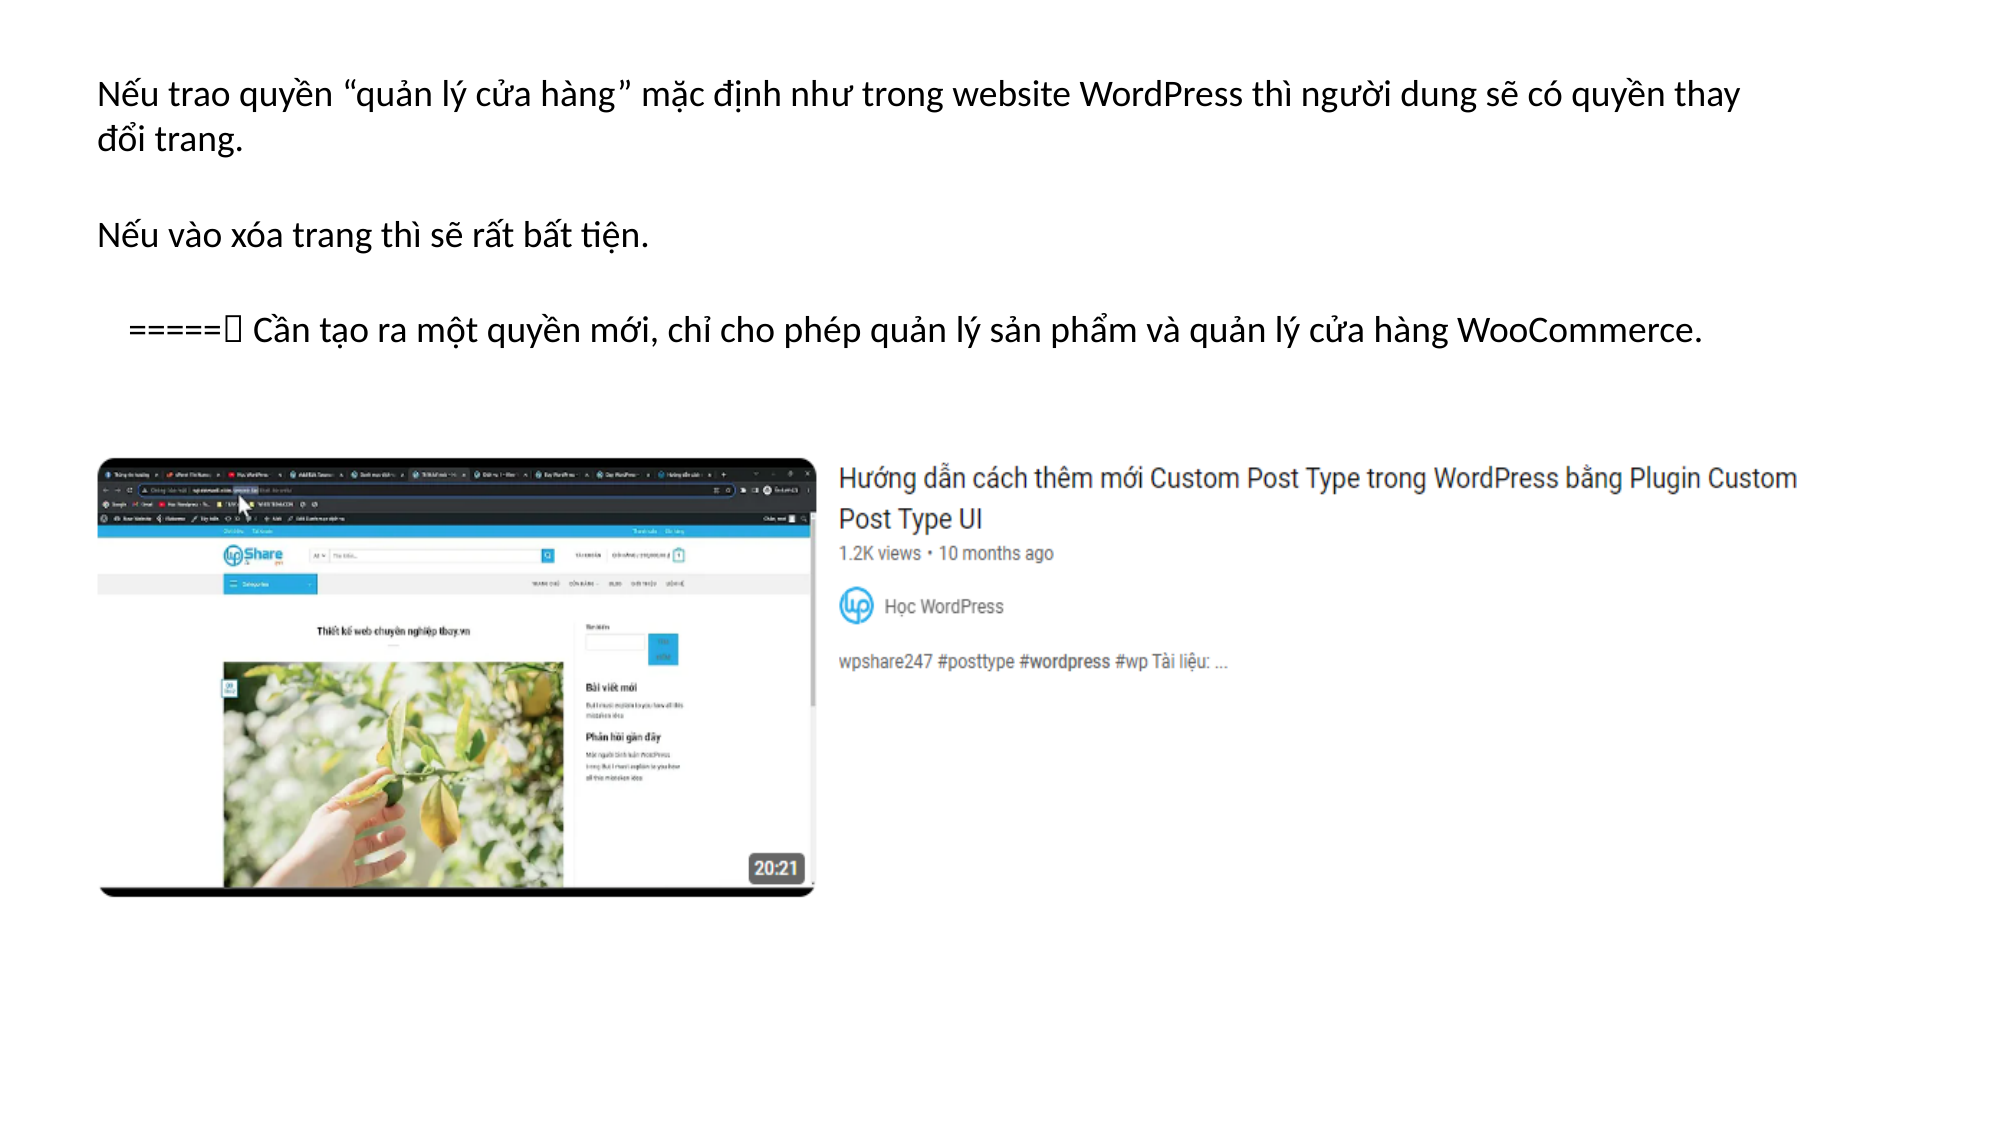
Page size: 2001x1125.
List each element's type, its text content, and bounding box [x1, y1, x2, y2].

picture [82, 449, 1798, 905]
text_box ===== Cần tạo ra một quyền mới, chỉ cho phép quản lý sản phẩm và quản lý cửa hàng WooCommerce. [113, 297, 1761, 358]
text_box Nếu vào xóa trang thì sẽ rất bất tiện. [82, 202, 1198, 263]
text_box Nếu trao quyền “quản lý cửa hàng” mặc định như trong website WordPress thì người dung sẽ có quyền thay đổi trang. [82, 61, 1774, 167]
